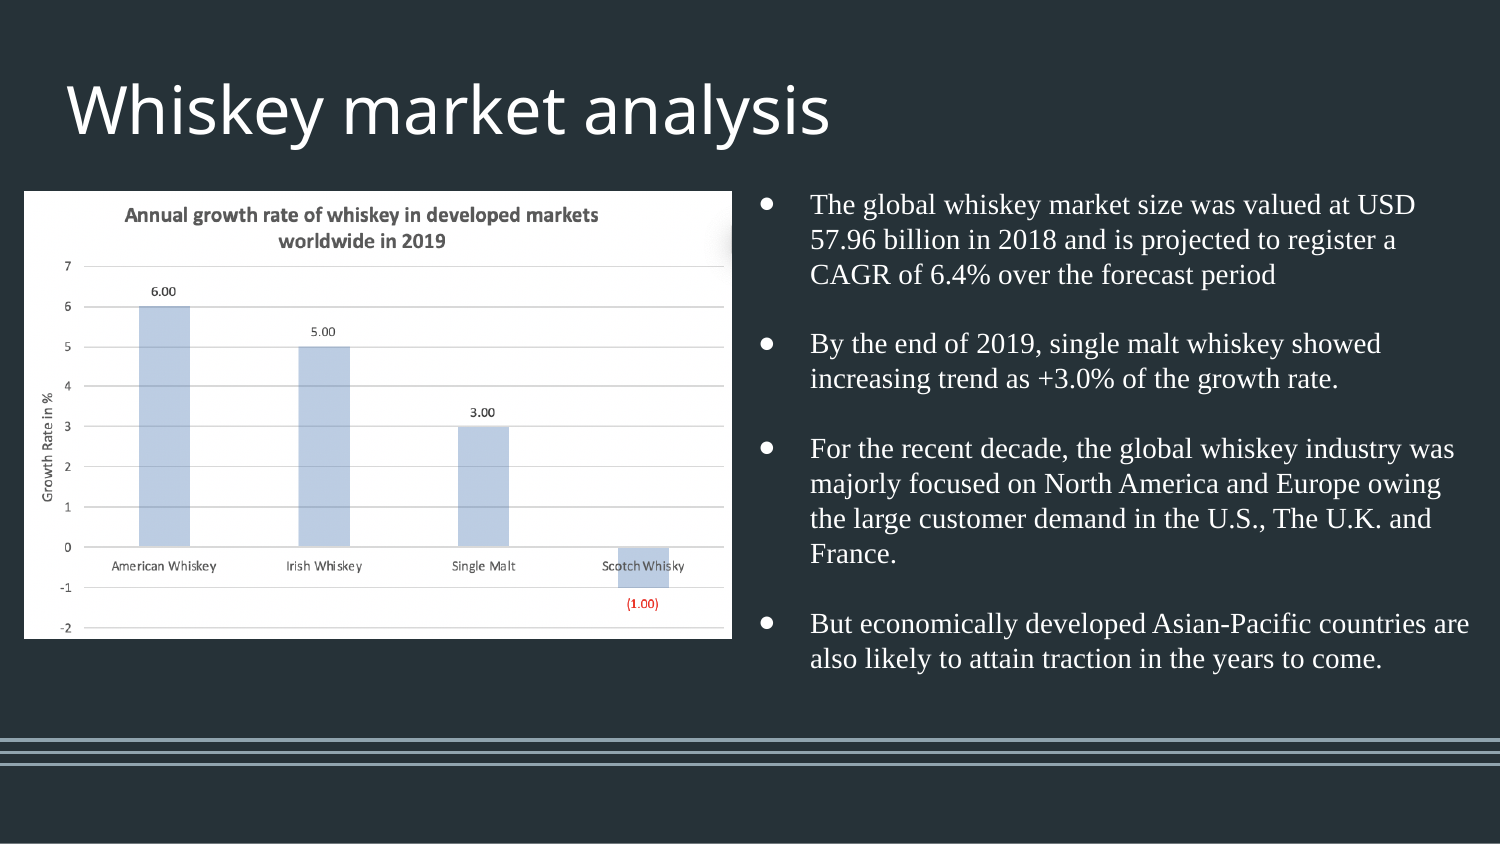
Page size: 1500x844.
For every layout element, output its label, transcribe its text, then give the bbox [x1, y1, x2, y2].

title Whiskey market analysis [51, 52, 1449, 147]
text_box The global whiskey market size was valued at USD 57.96 billion in 2018 and is projected to register a CAGR of 6.4% over the forecast period By the end of 2019, single malt whiskey showed increasing trend as +3.0% of the growth rate. For the recent decade, the global whiskey industry was majorly focused on North America and Europe owing the large customer demand in the U.S., The U.K. and France. But economically developed Asian-Pacific countries are also likely to attain traction in the years to come. [720, 170, 1489, 725]
picture [24, 191, 732, 640]
